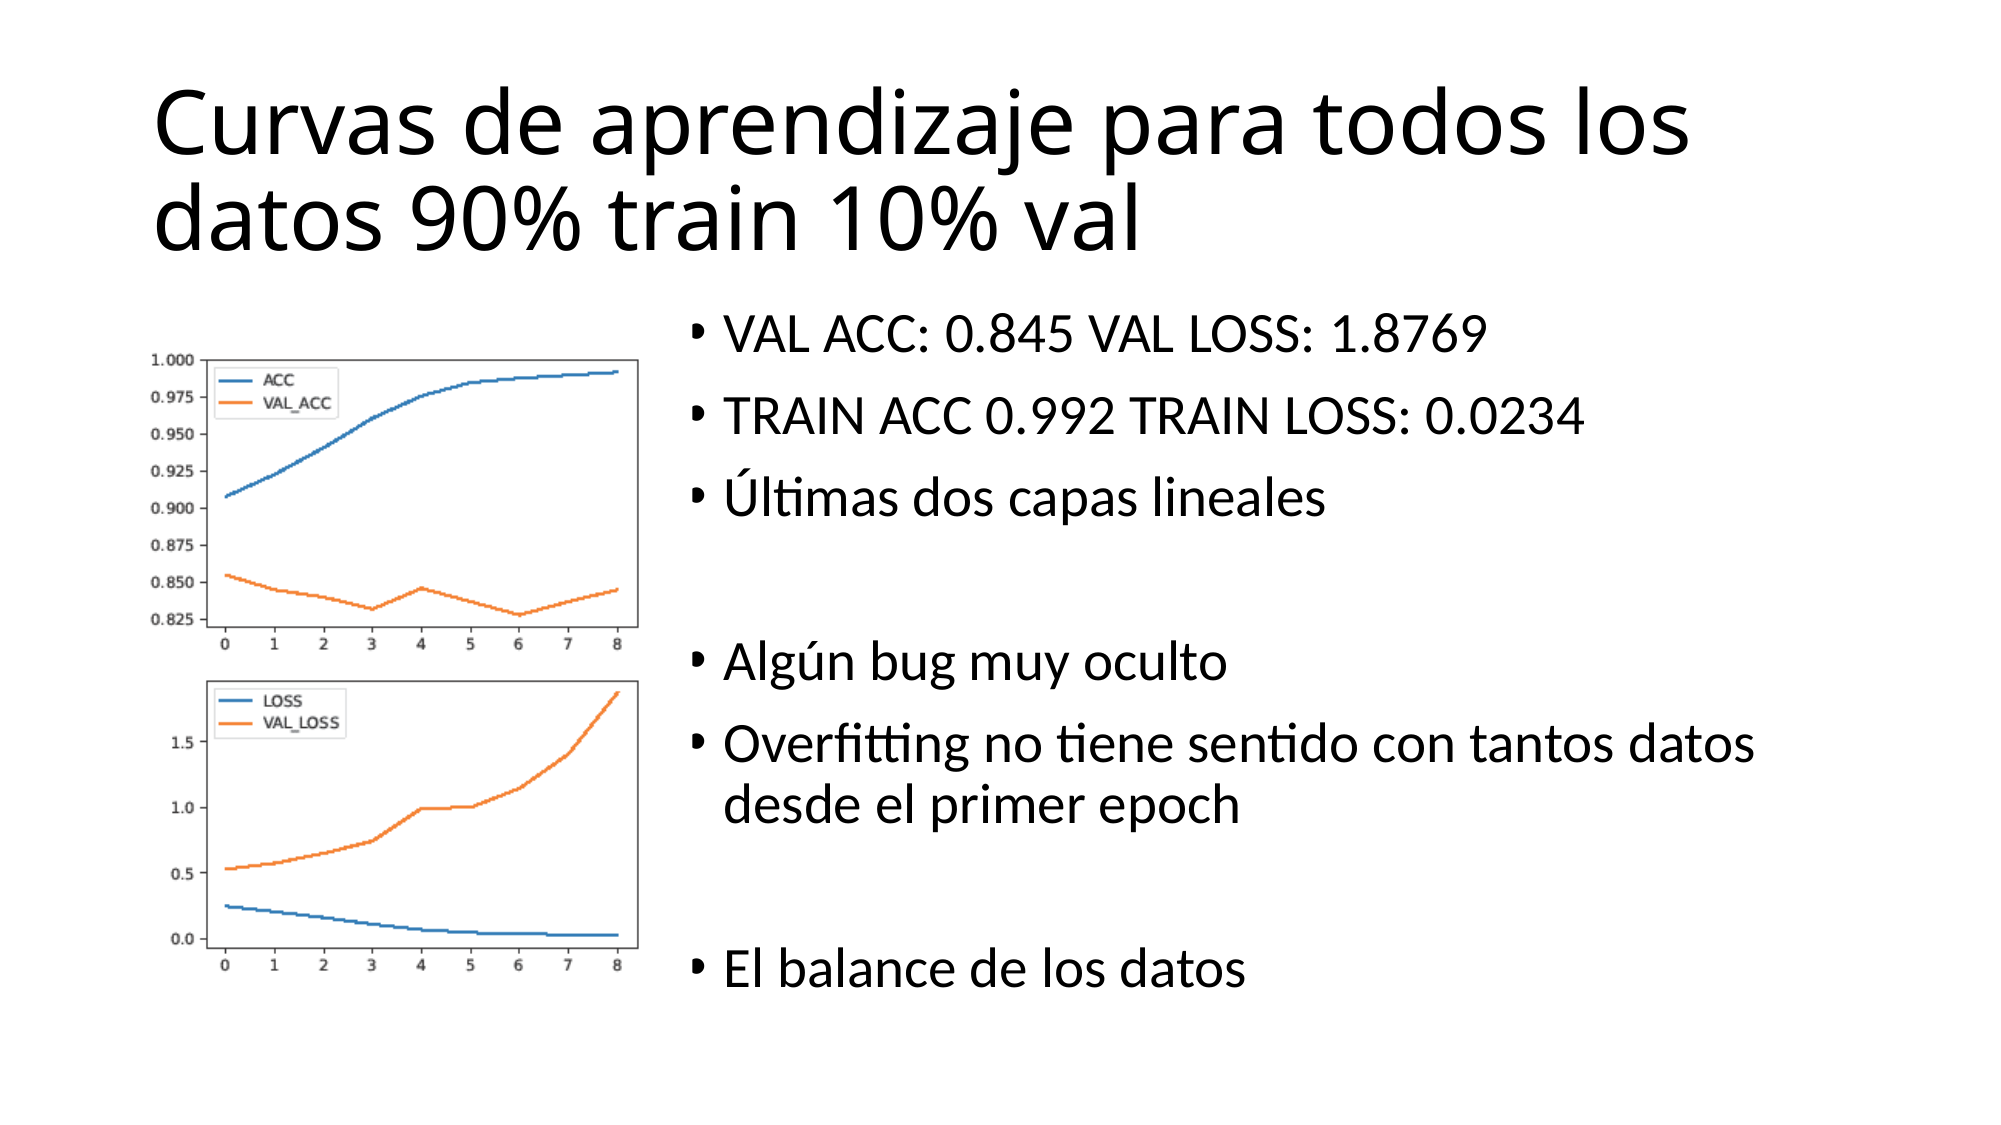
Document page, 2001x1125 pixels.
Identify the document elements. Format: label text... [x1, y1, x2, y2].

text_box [137, 267, 693, 1045]
title Curvas de aprendizaje para todos los datos 90% train 10% val [137, 69, 1863, 278]
list VAL ACC: 0.845 VAL LOSS: 1.8769 TRAIN ACC 0.992 TRAIN LOSS: 0.0234 Últimas dos capas lineales Algún bug muy oculto Overfitting no tiene sentido con tantos datos desde el primer epoch El balance de los datos [693, 295, 1863, 1014]
